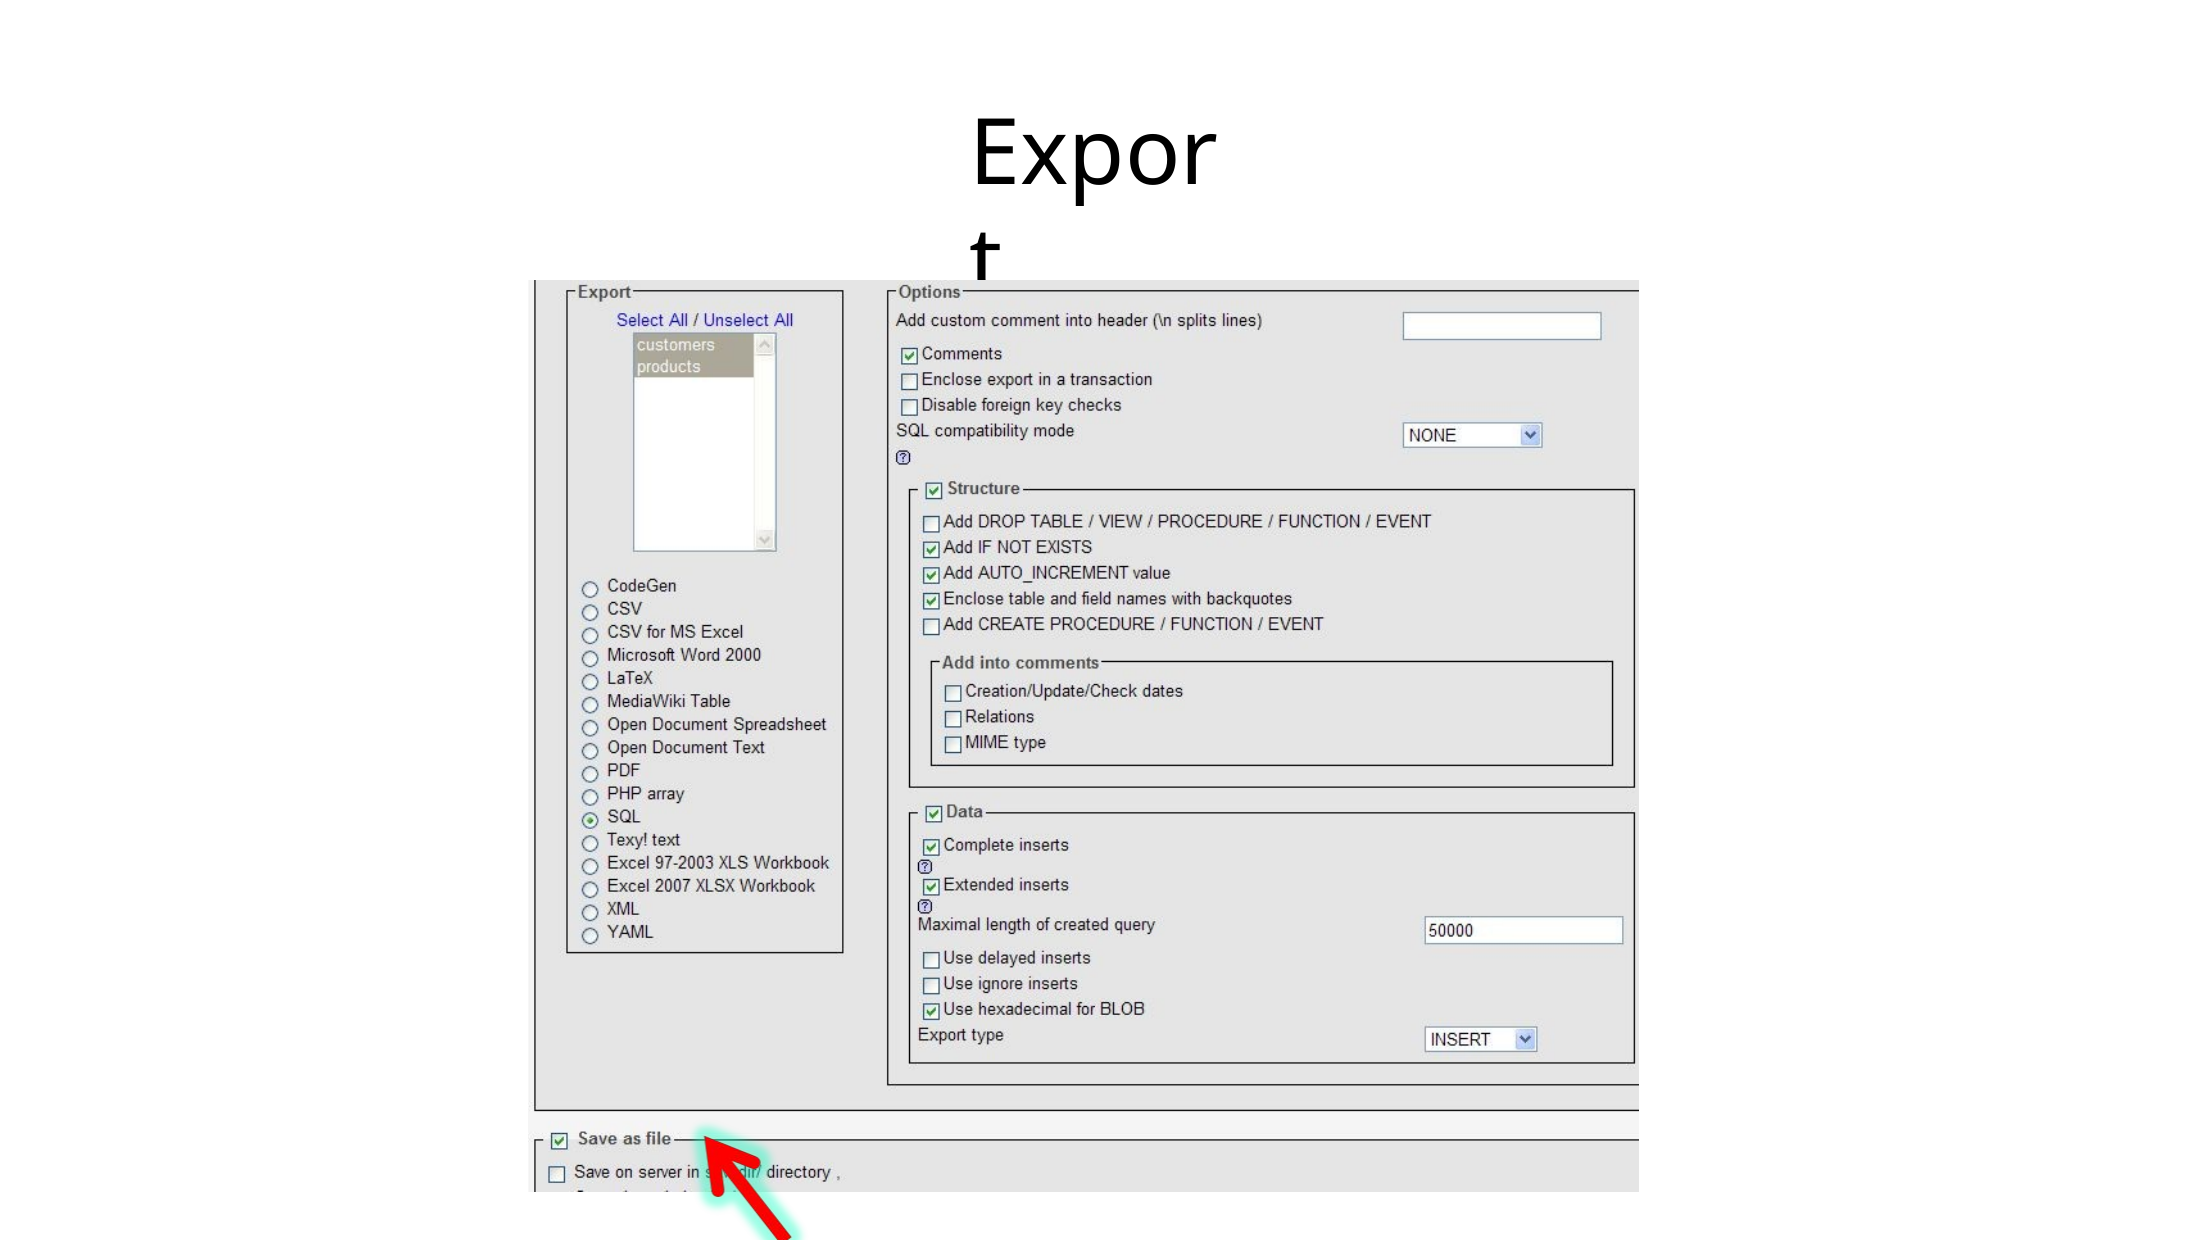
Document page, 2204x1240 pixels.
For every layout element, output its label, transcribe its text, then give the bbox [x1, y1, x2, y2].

title Export [967, 90, 1237, 278]
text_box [528, 279, 1639, 1240]
